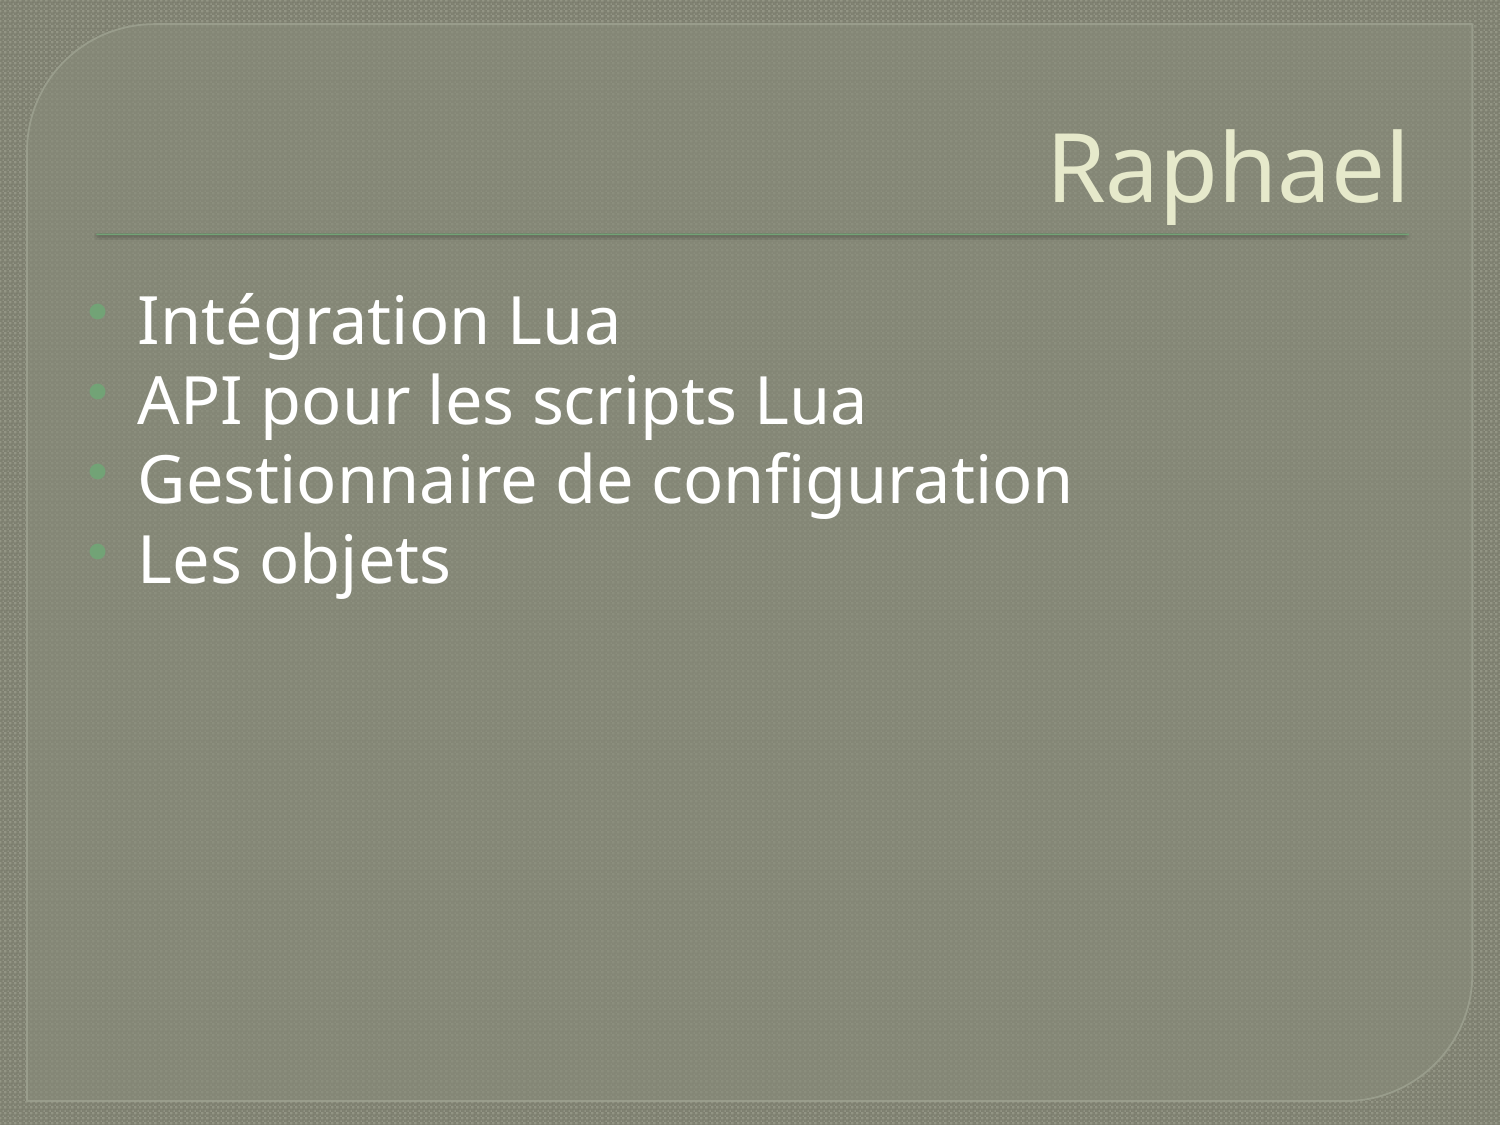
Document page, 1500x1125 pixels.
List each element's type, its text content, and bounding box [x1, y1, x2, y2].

title Raphael [75, 41, 1425, 230]
list Intégration Lua API pour les scripts Lua Gestionnaire de configuration Les objets [75, 270, 1425, 1013]
